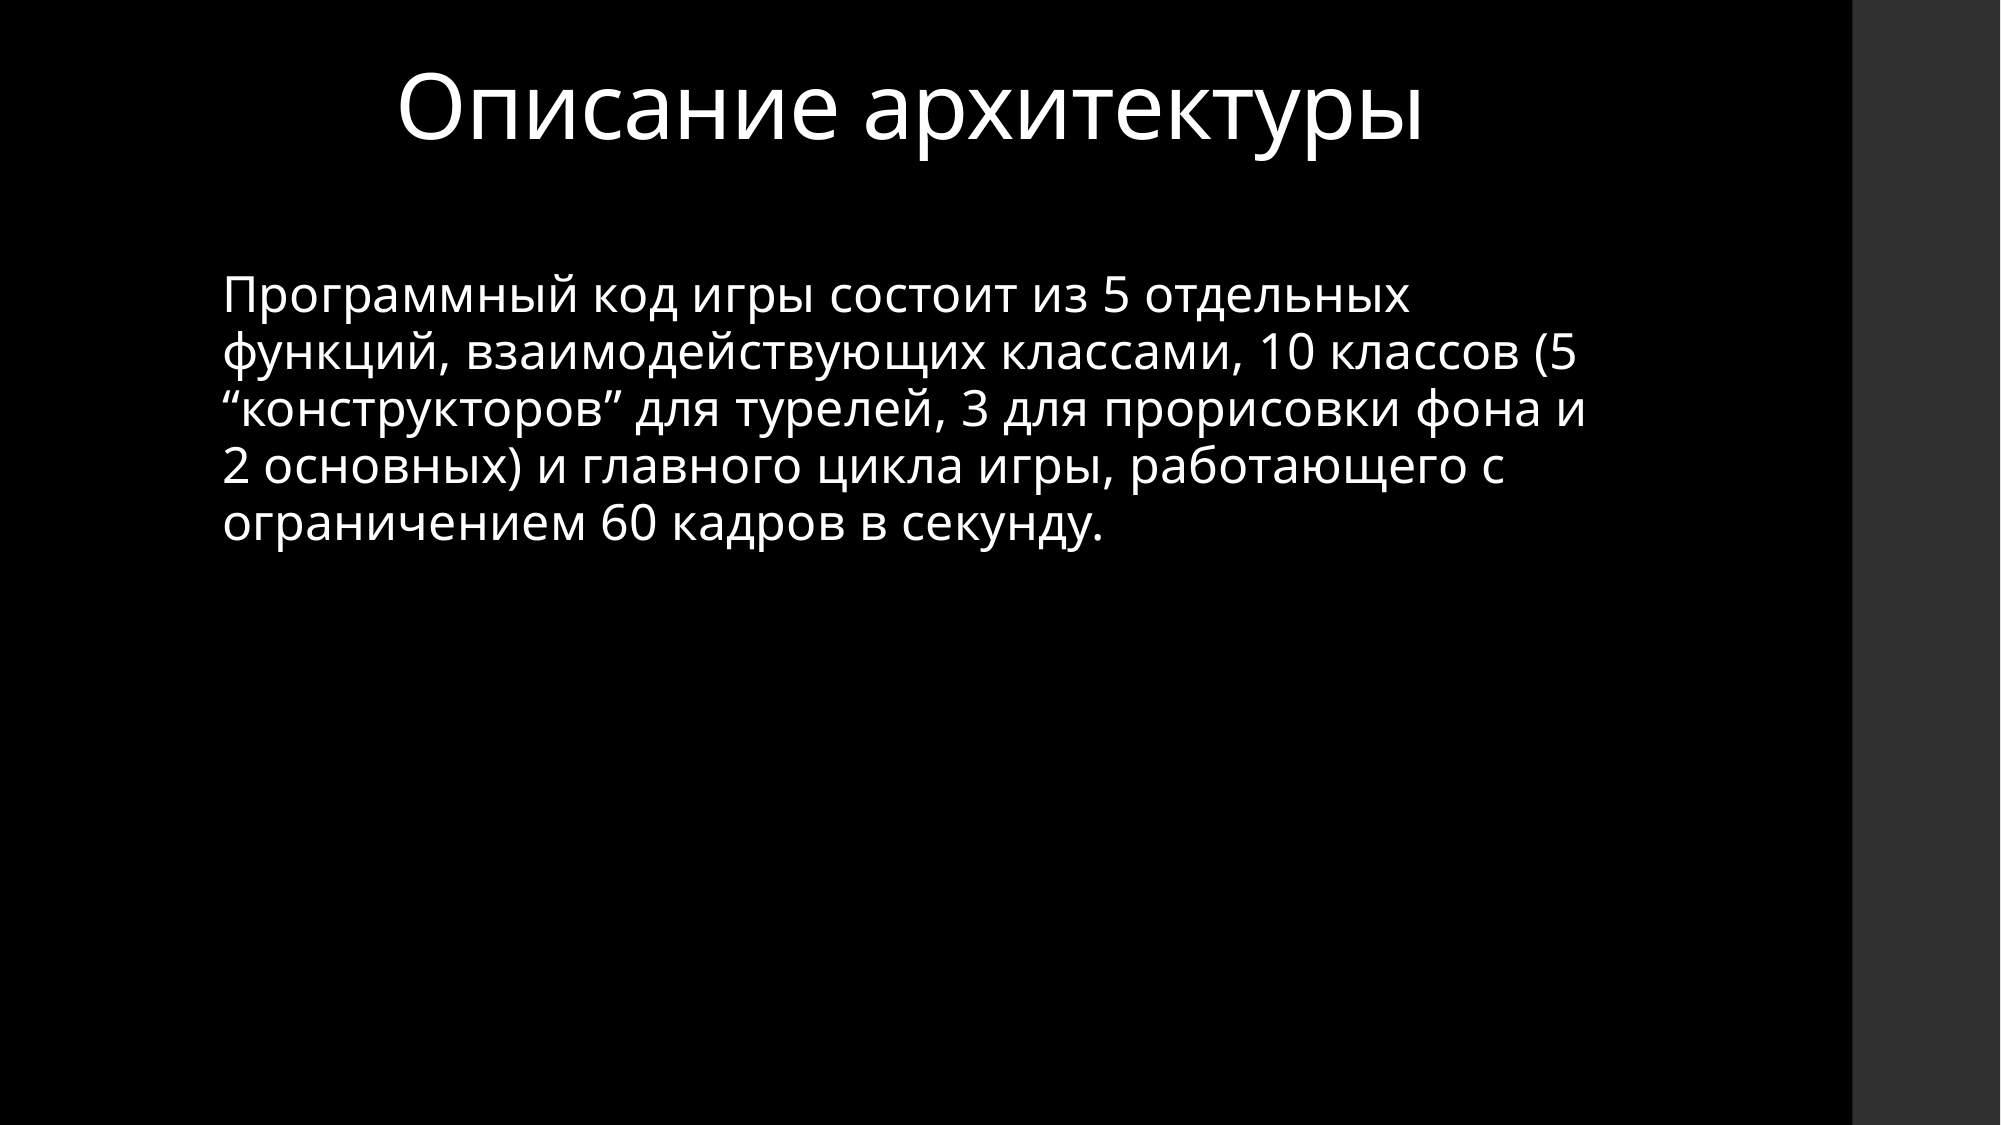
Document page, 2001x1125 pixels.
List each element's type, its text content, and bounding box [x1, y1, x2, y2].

list Программный код игры состоит из 5 отдельных функций, взаимодействующих классами, 10 классов (5 “конструкторов” для турелей, 3 для прорисовки фона и 2 основных) и главного цикла игры, работающего с ограничением 60 кадров в секунду. [206, 259, 1617, 974]
title Описание архитектуры [380, 27, 1444, 167]
